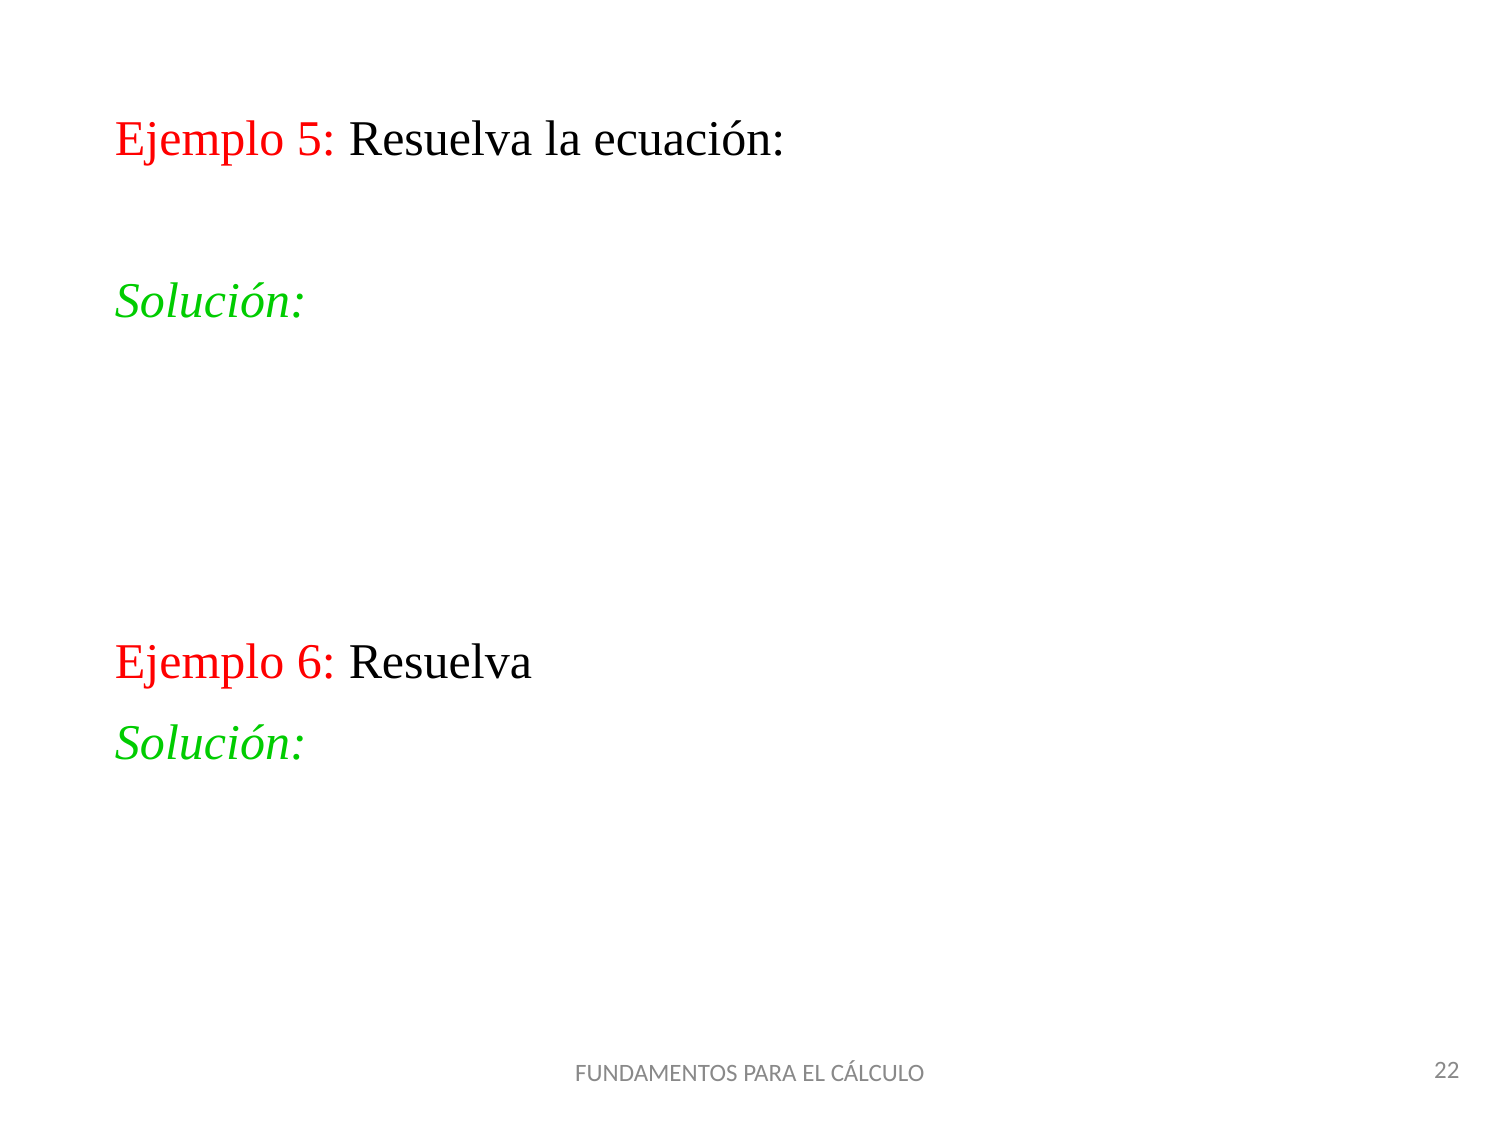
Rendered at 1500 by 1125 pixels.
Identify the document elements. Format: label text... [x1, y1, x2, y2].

slide_number 22 [1417, 1039, 1477, 1099]
footer FUNDAMENTOS PARA EL CÁLCULO [572, 1062, 928, 1081]
